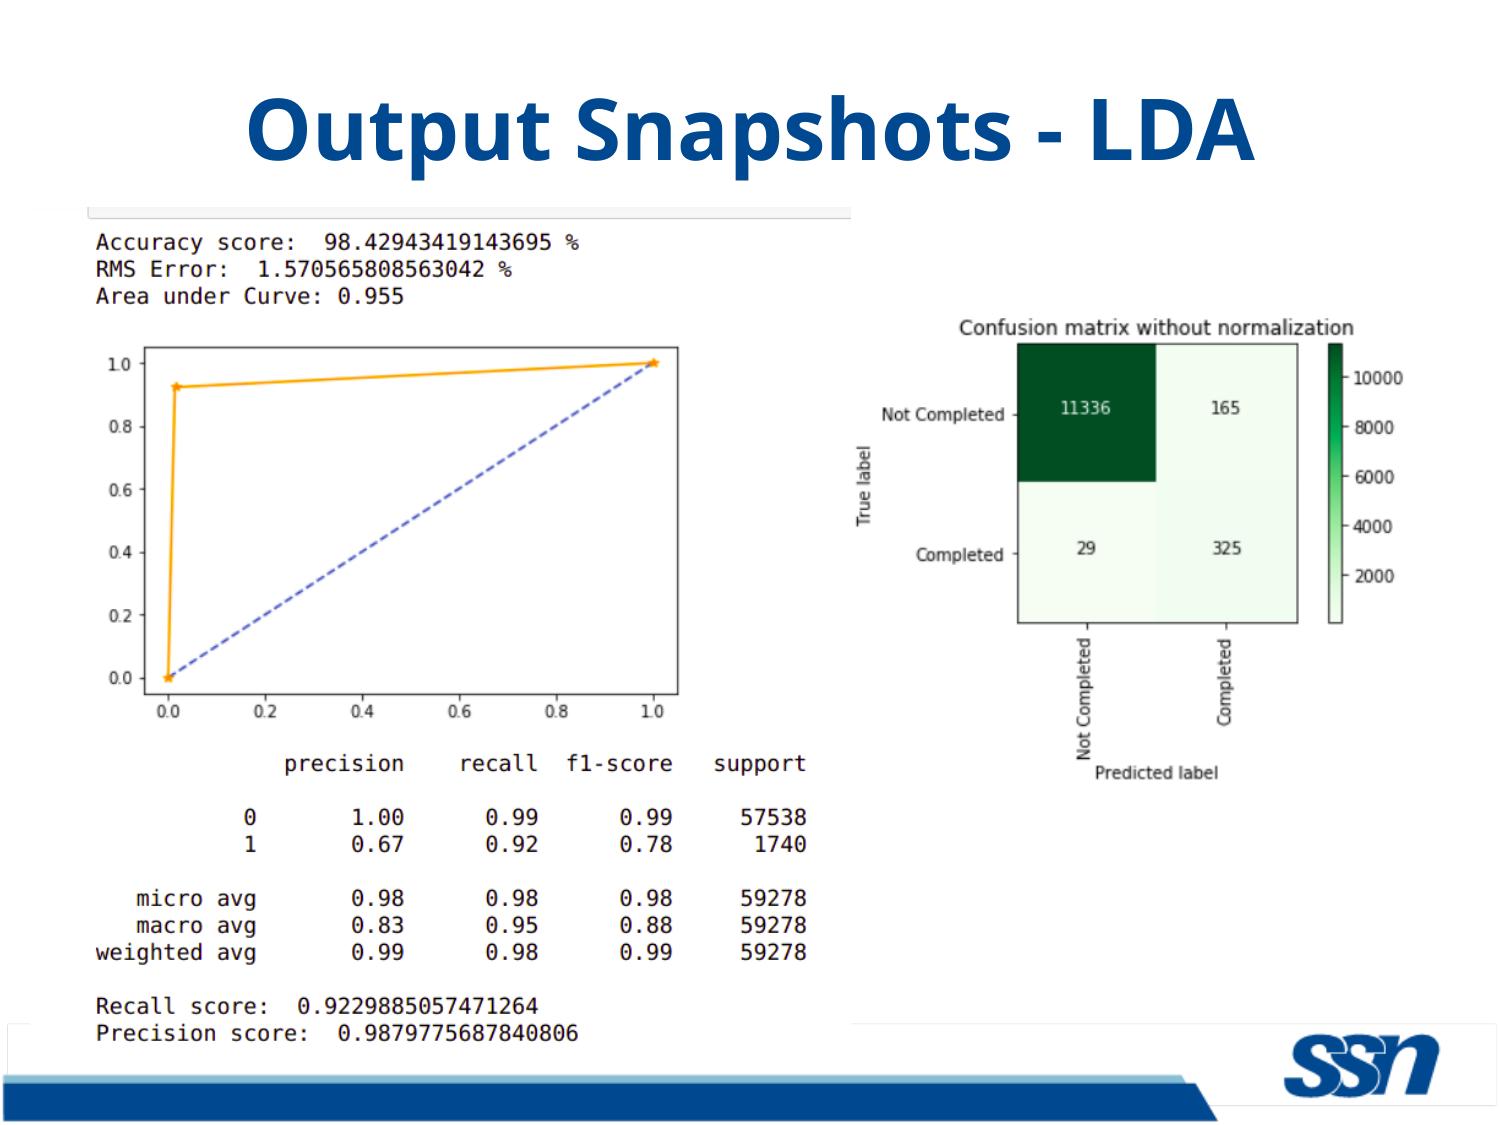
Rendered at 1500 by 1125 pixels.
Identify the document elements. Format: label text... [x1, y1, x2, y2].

picture [0, 207, 1500, 1125]
title Output Snapshots - LDA [74, 32, 1426, 221]
